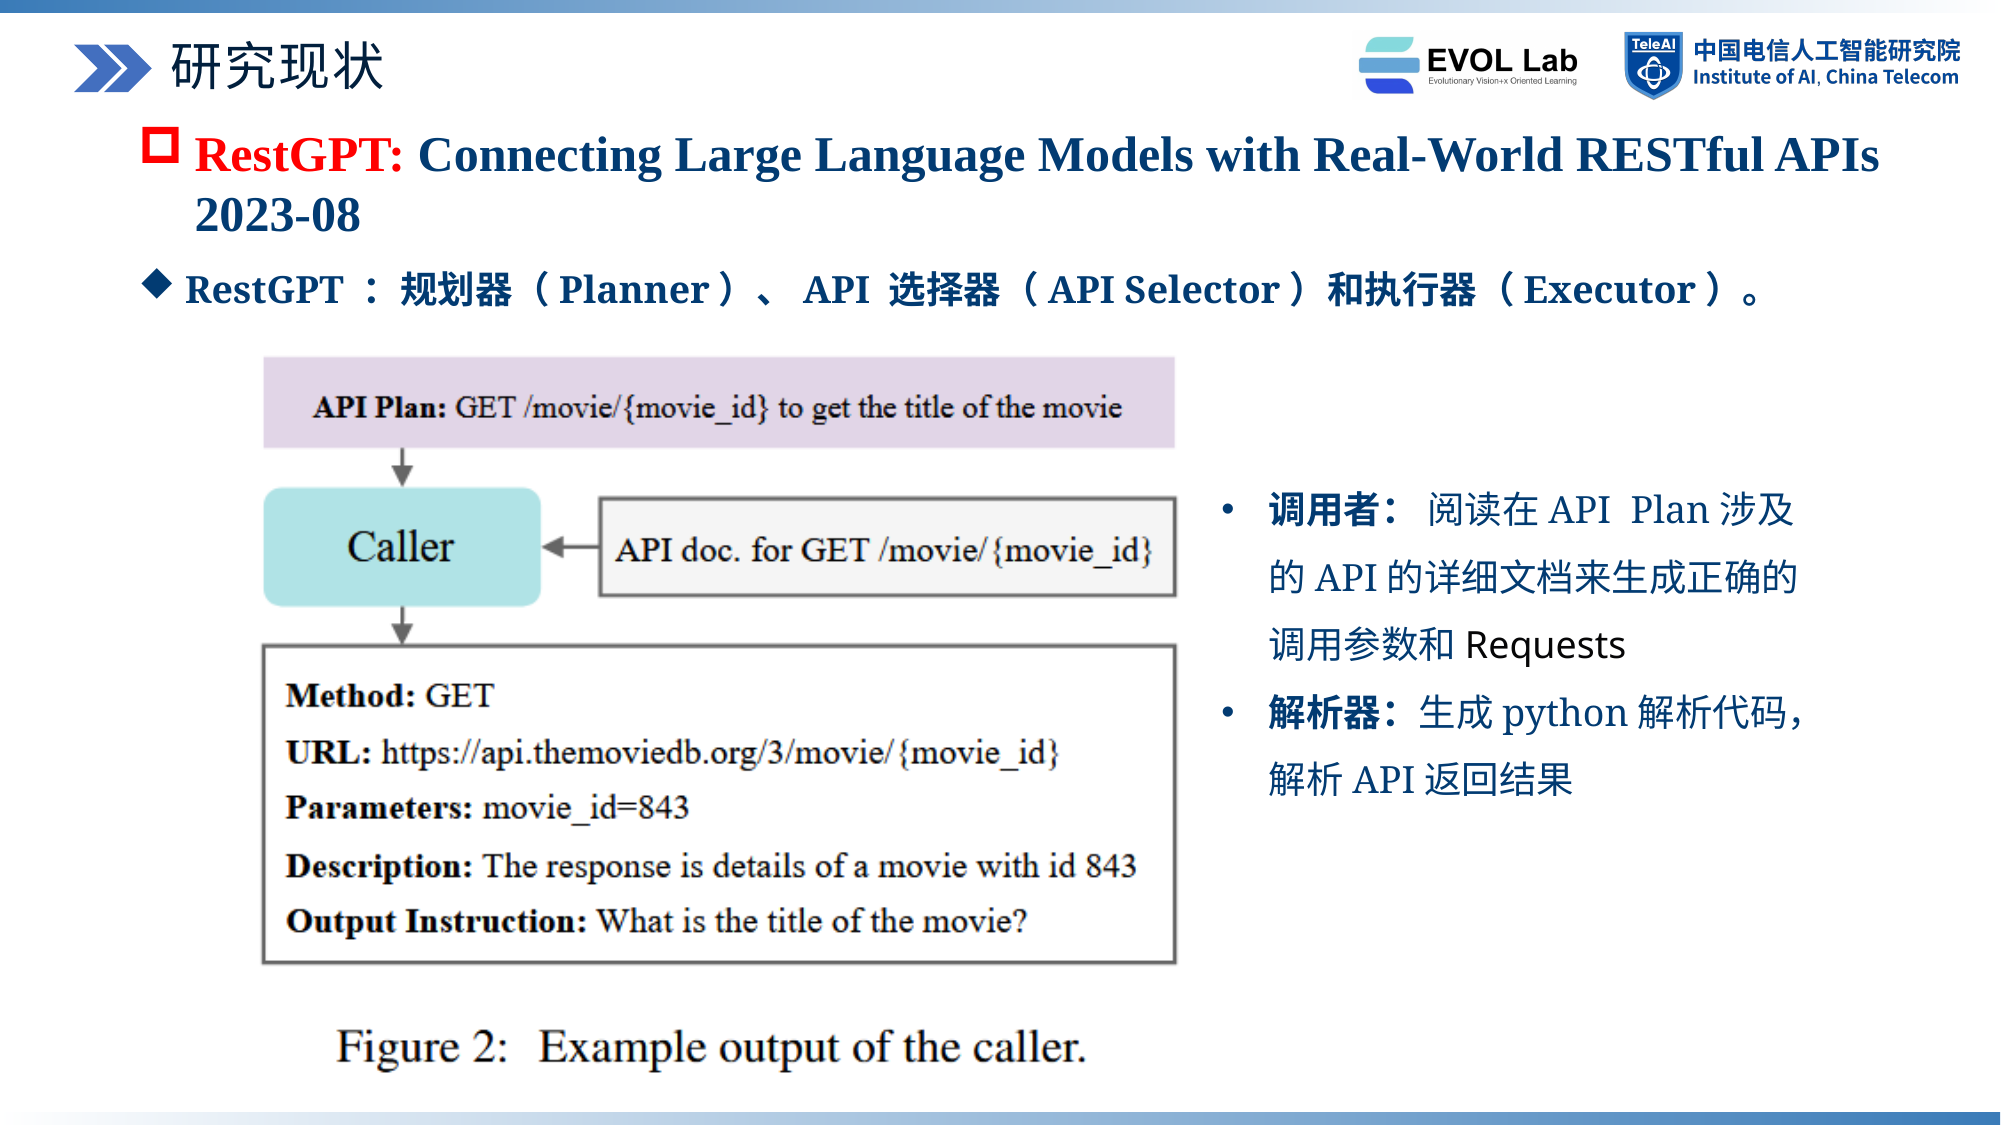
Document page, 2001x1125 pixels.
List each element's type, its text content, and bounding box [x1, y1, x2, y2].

text_box 研究现状 [155, 32, 635, 104]
picture [1623, 21, 1977, 104]
picture [1352, 30, 1580, 100]
text_box RestGPT: Connecting Large Language Models with Real-World RESTful APIs 2023-08 RestGPT ：规划器（Planner）、API 选择器（API Selector）和执行器（Executor）。 [123, 113, 1992, 319]
text_box 调用者： 阅读在API Plan涉及的API的详细文档来生成正确的调用参数和Requests 解析器：生成python解析代码，解析API返回结果 [1207, 411, 1822, 877]
picture [241, 331, 1207, 1087]
